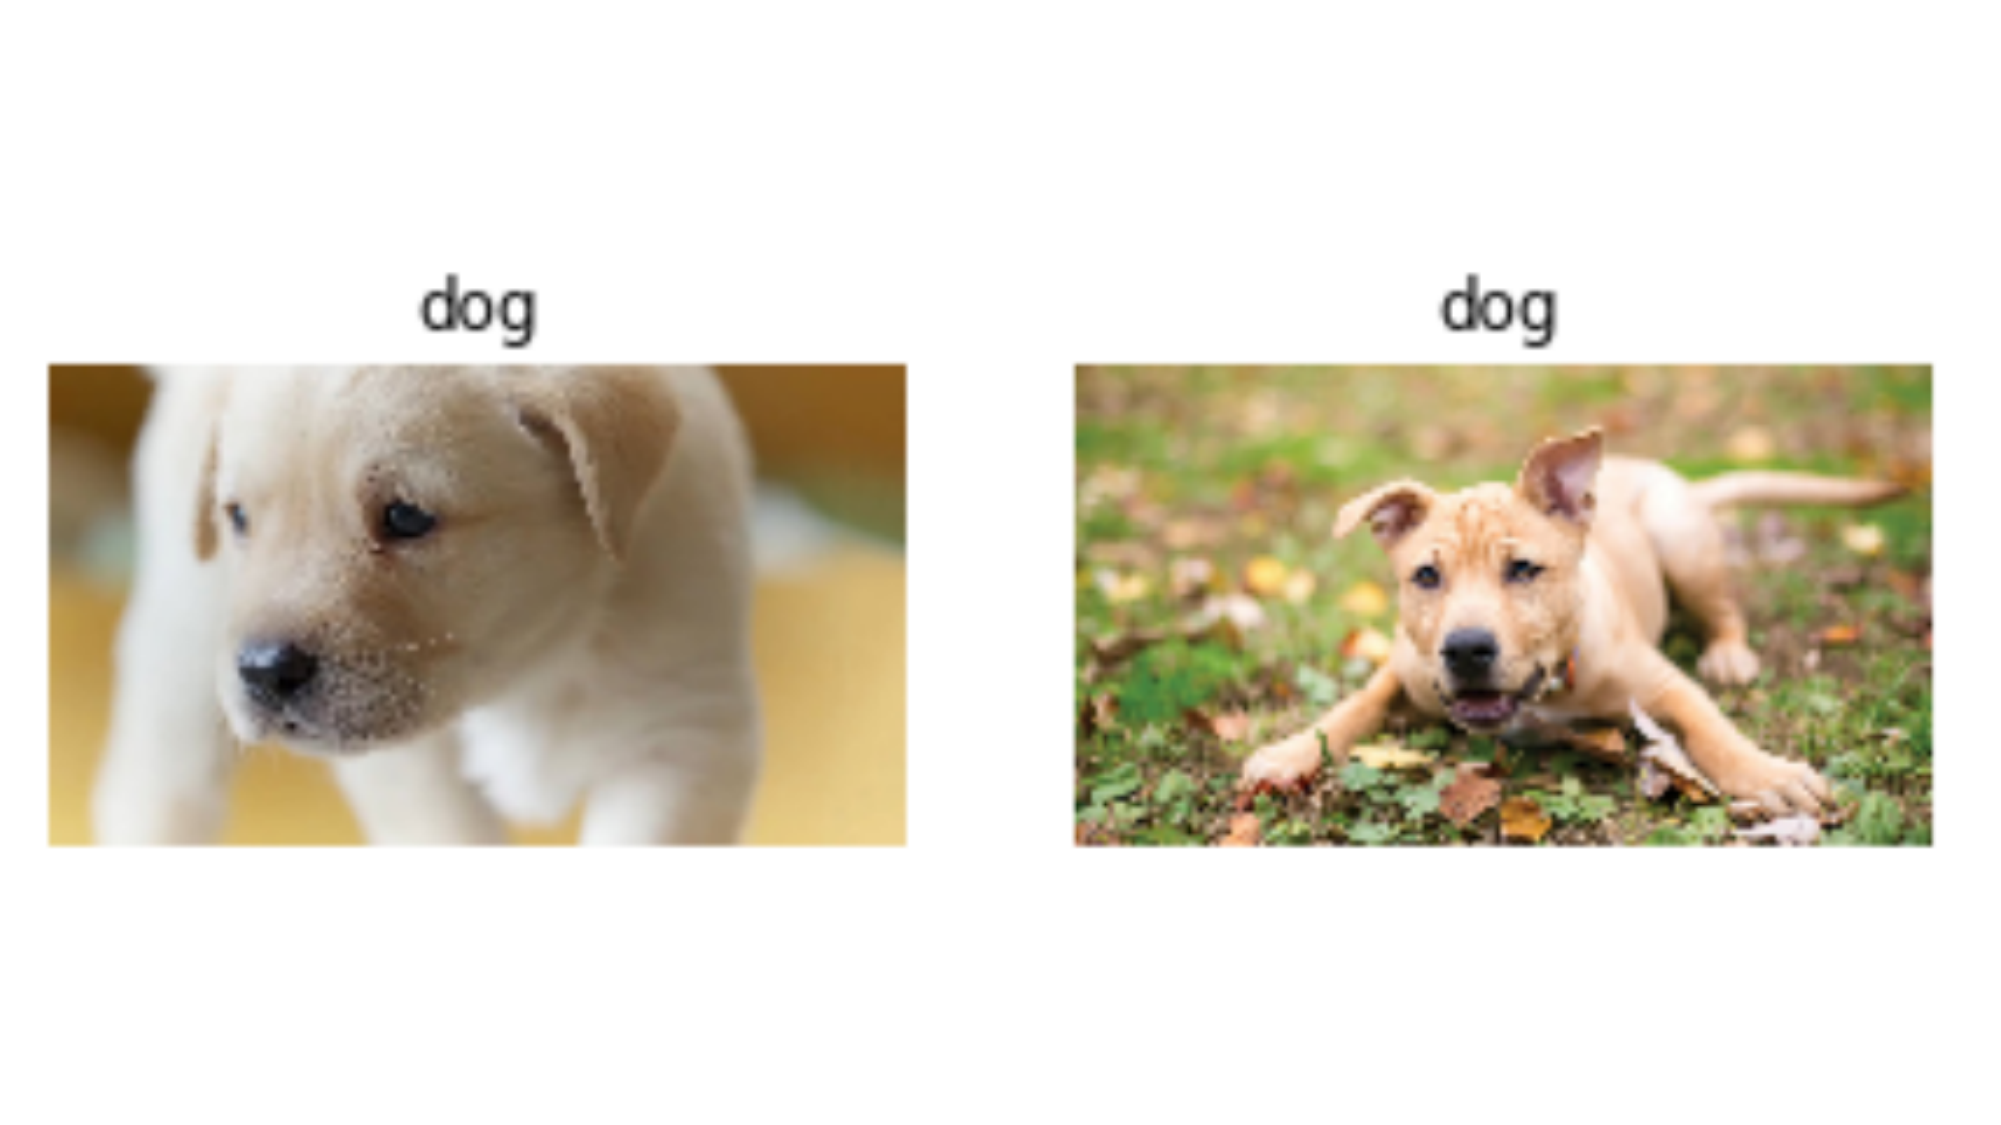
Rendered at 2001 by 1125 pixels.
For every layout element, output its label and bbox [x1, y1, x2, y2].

picture [0, 210, 1983, 921]
